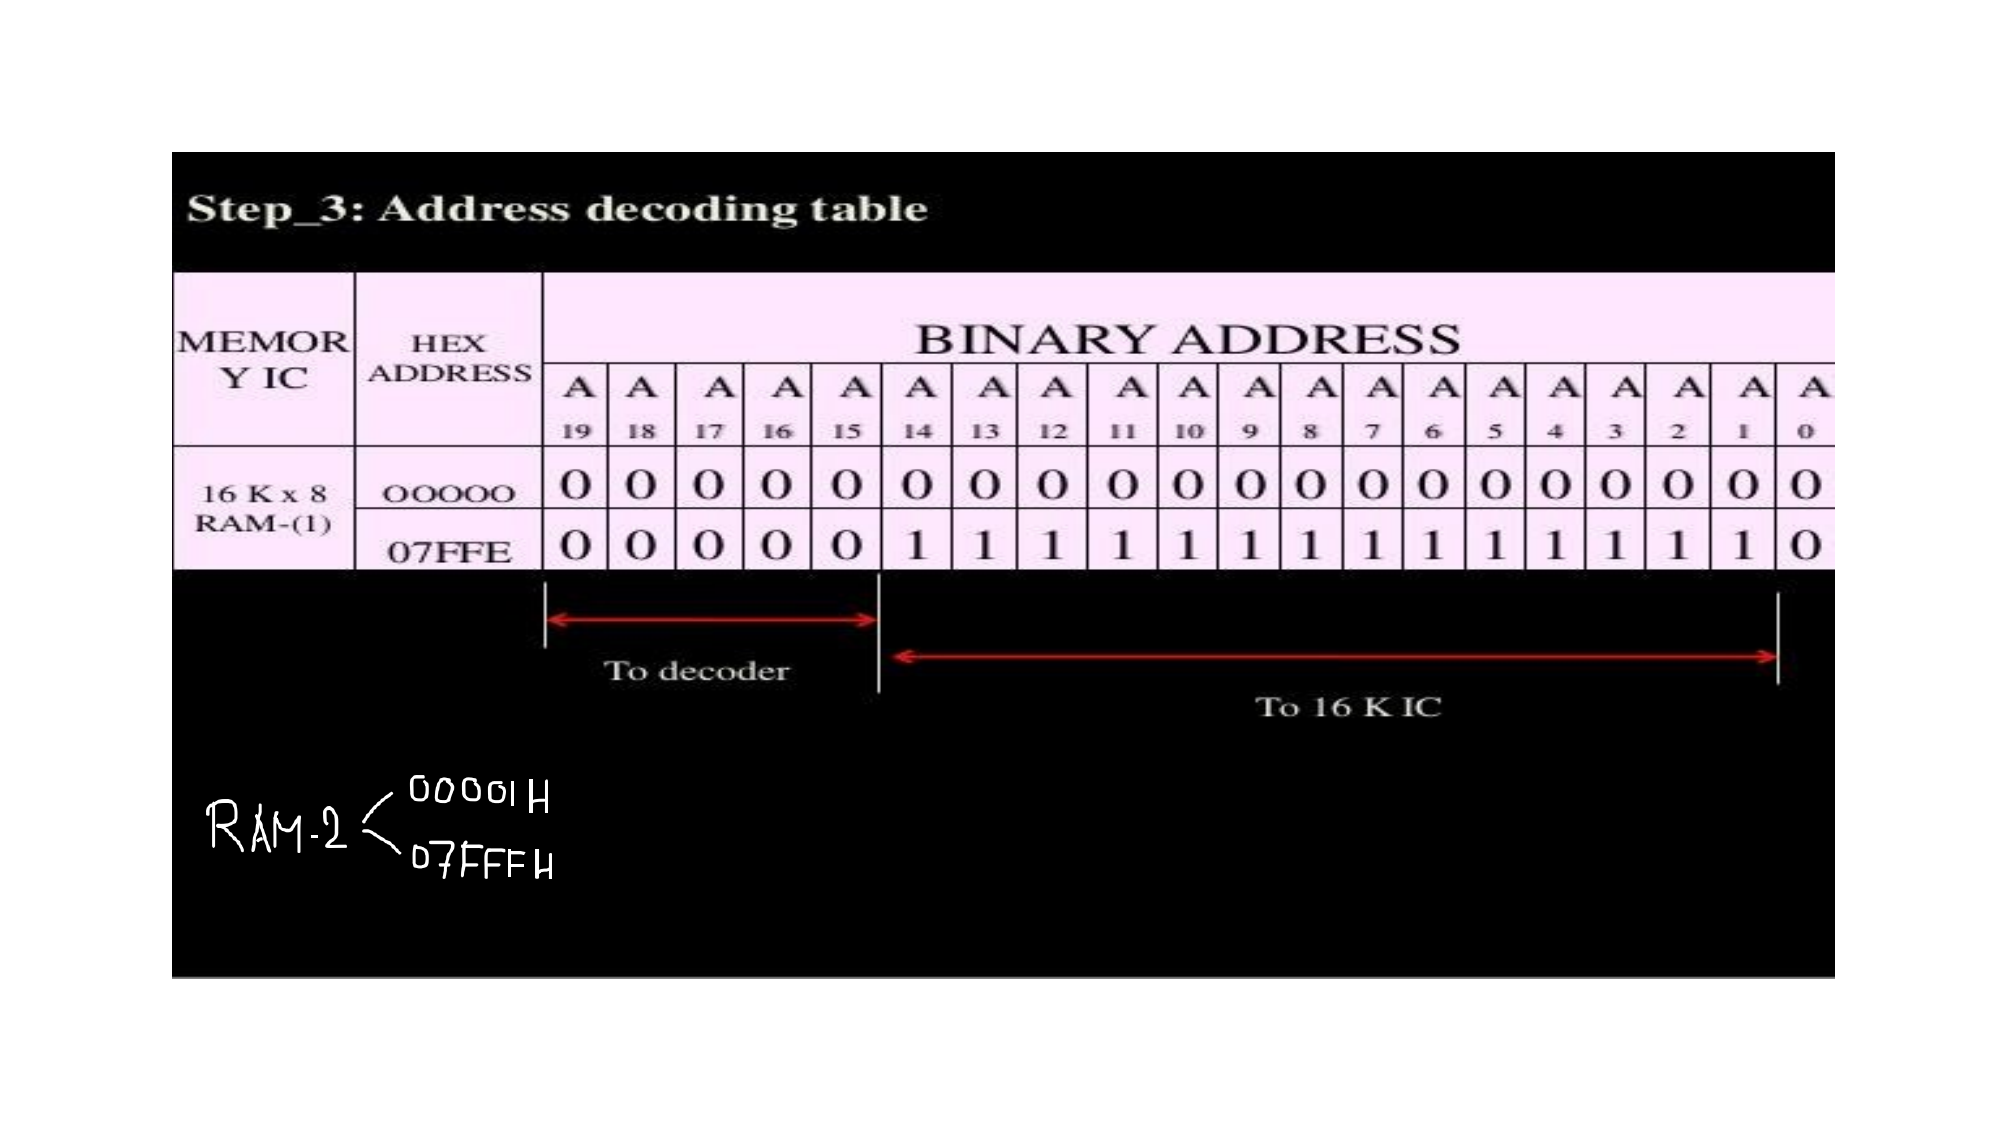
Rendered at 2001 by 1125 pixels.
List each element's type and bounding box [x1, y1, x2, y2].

text_box [172, 151, 1835, 979]
